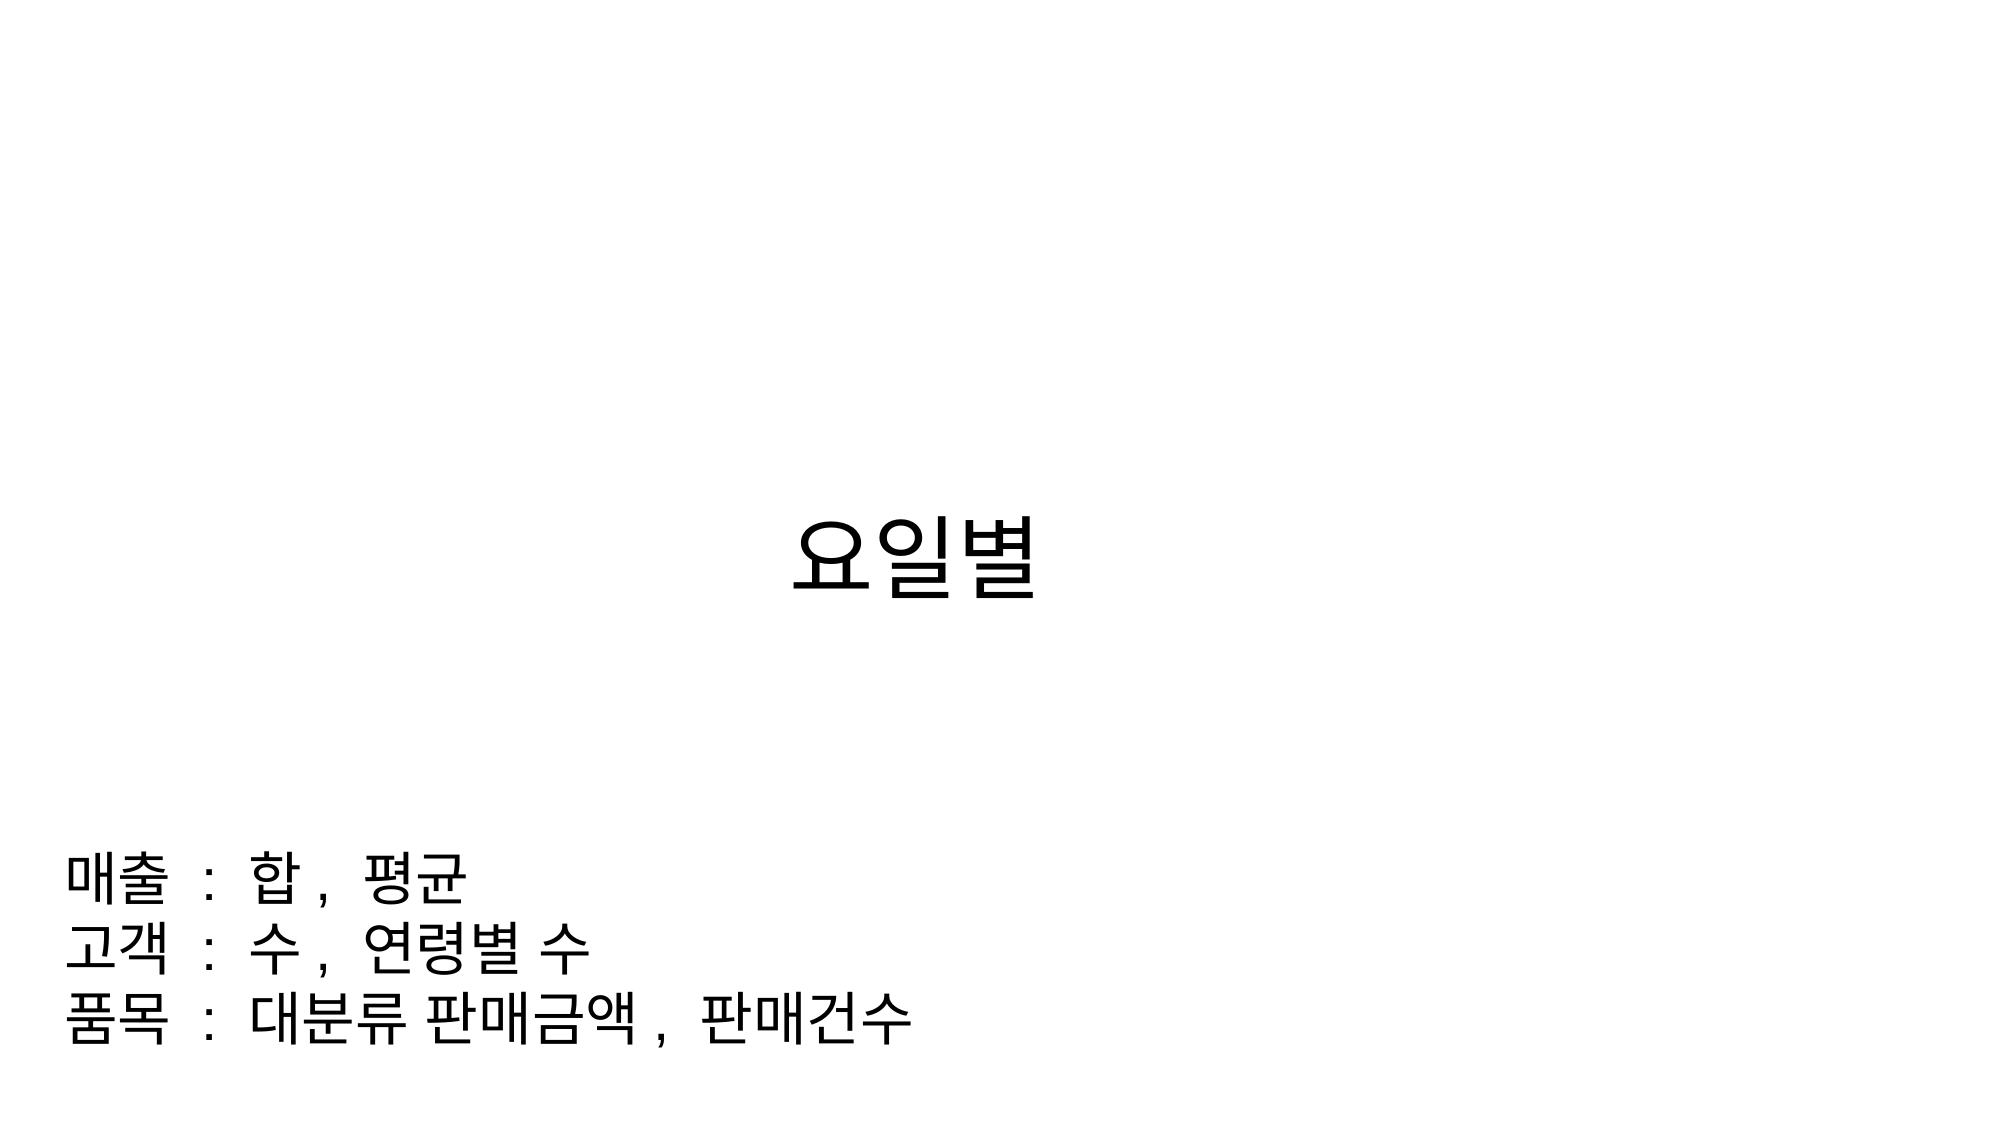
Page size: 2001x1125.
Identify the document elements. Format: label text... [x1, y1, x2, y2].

title 요일별 [774, 453, 1120, 672]
text_box 매출 : 합, 평균 고객 : 수, 연령별 수 품목 : 대분류 판매금액, 판매건수 [49, 834, 994, 1060]
